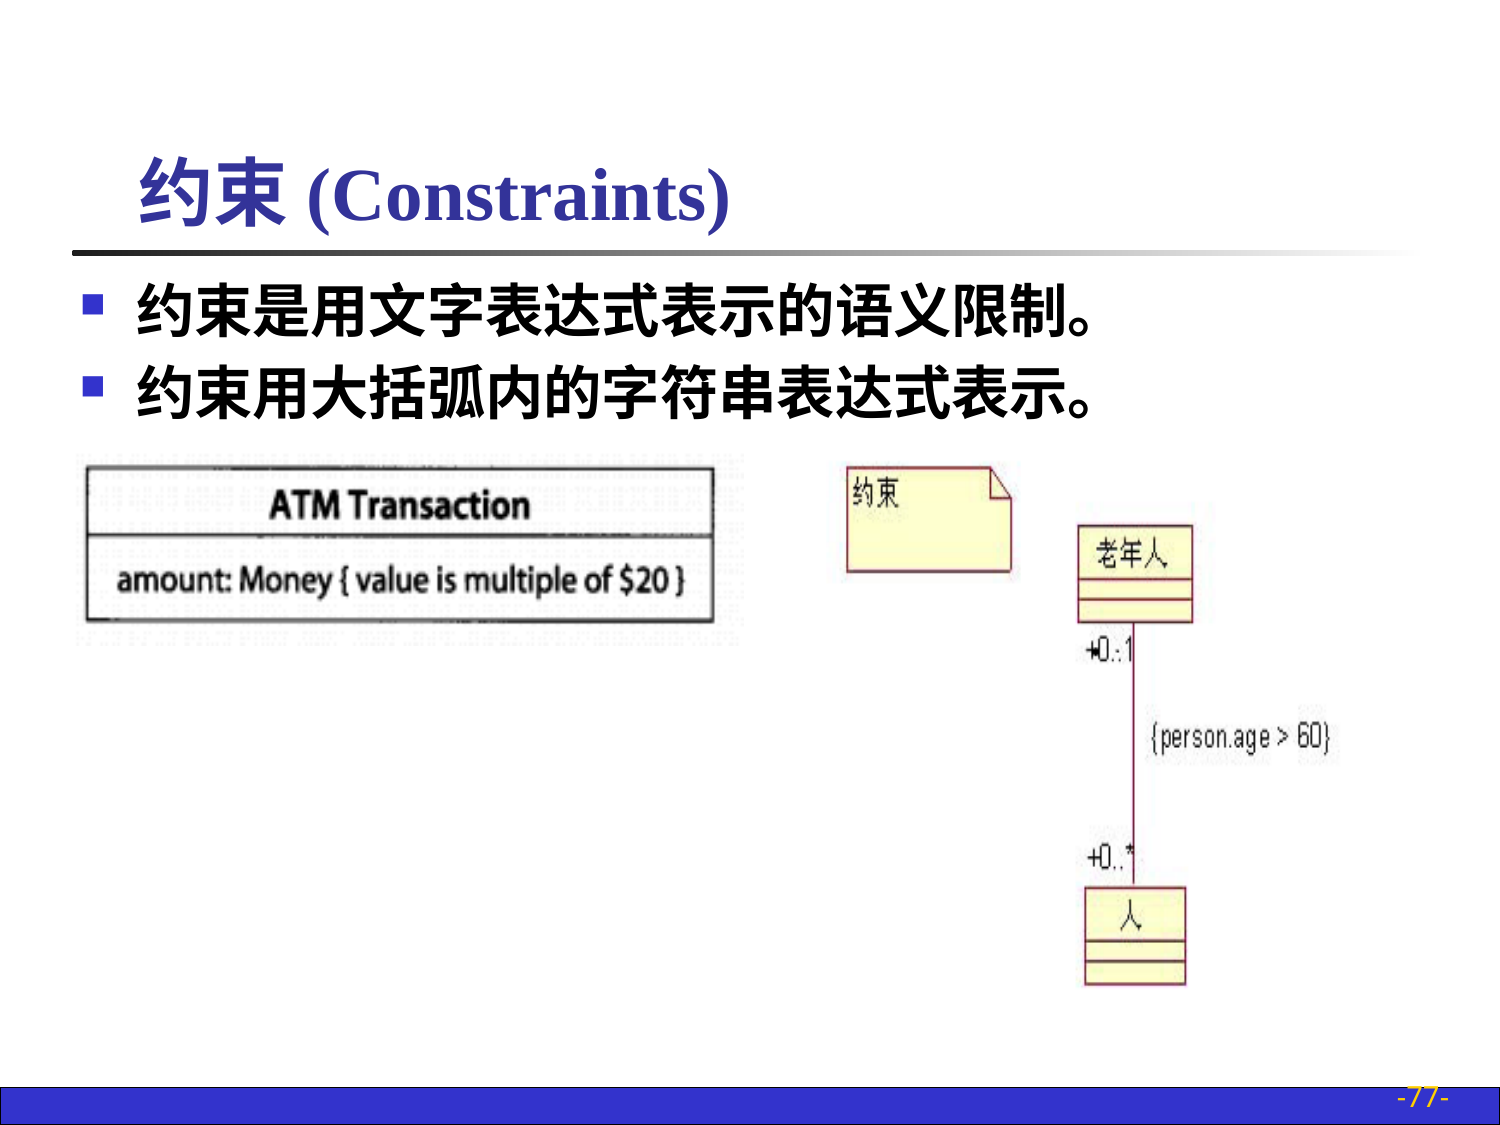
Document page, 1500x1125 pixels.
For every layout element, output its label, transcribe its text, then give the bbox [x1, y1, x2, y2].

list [826, 444, 1347, 1012]
picture [40, 444, 745, 646]
text_box -77- [1151, 1074, 1464, 1125]
title 约束(Constraints) [123, 118, 1180, 244]
list 约束是用文字表达式表示的语义限制。 约束用大括弧内的字符串表达式表示。 [64, 267, 1447, 456]
